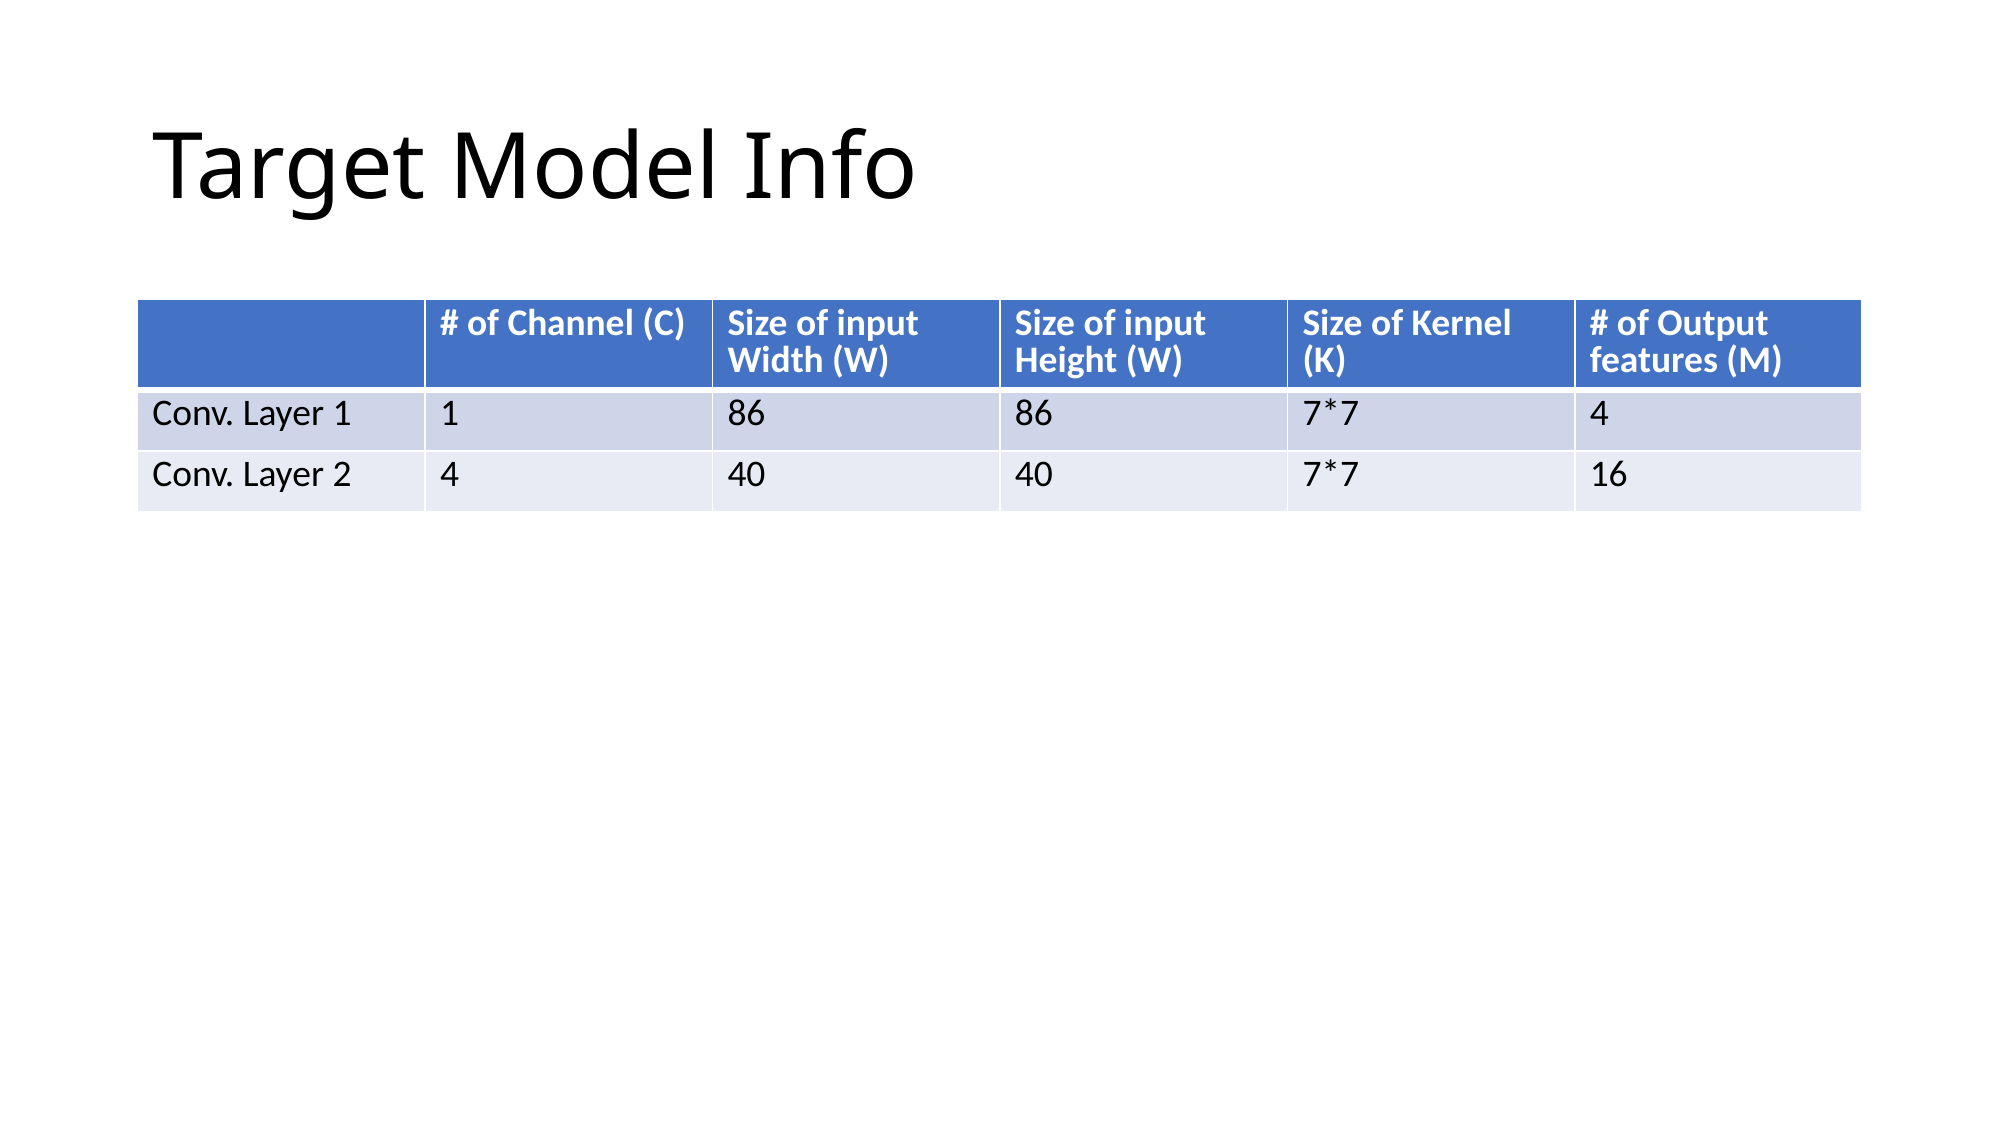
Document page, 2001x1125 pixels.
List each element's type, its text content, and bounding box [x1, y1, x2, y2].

table_cell 86 [1001, 393, 1287, 450]
table_header # of Channel (C) [426, 300, 712, 387]
table_cell 7*7 [1288, 452, 1574, 511]
table_cell 86 [713, 393, 999, 450]
table_header # of Output features (M) [1576, 300, 1861, 387]
table_cell 40 [713, 452, 999, 511]
table_header Size of input Height (W) [1001, 300, 1287, 387]
table_cell 40 [1001, 452, 1287, 511]
table_cell Conv. Layer 2 [138, 452, 424, 511]
table_cell 16 [1576, 452, 1861, 511]
table_cell 4 [1576, 393, 1861, 450]
table_cell 7*7 [1288, 393, 1574, 450]
table_cell 4 [426, 452, 712, 511]
table_cell Conv. Layer 1 [138, 393, 424, 450]
table_header Size of input Width (W) [713, 300, 999, 387]
table_header [138, 300, 424, 387]
table_cell 1 [426, 393, 712, 450]
title Target Model Info [137, 59, 1863, 278]
table_header Size of Kernel (K) [1288, 300, 1574, 387]
